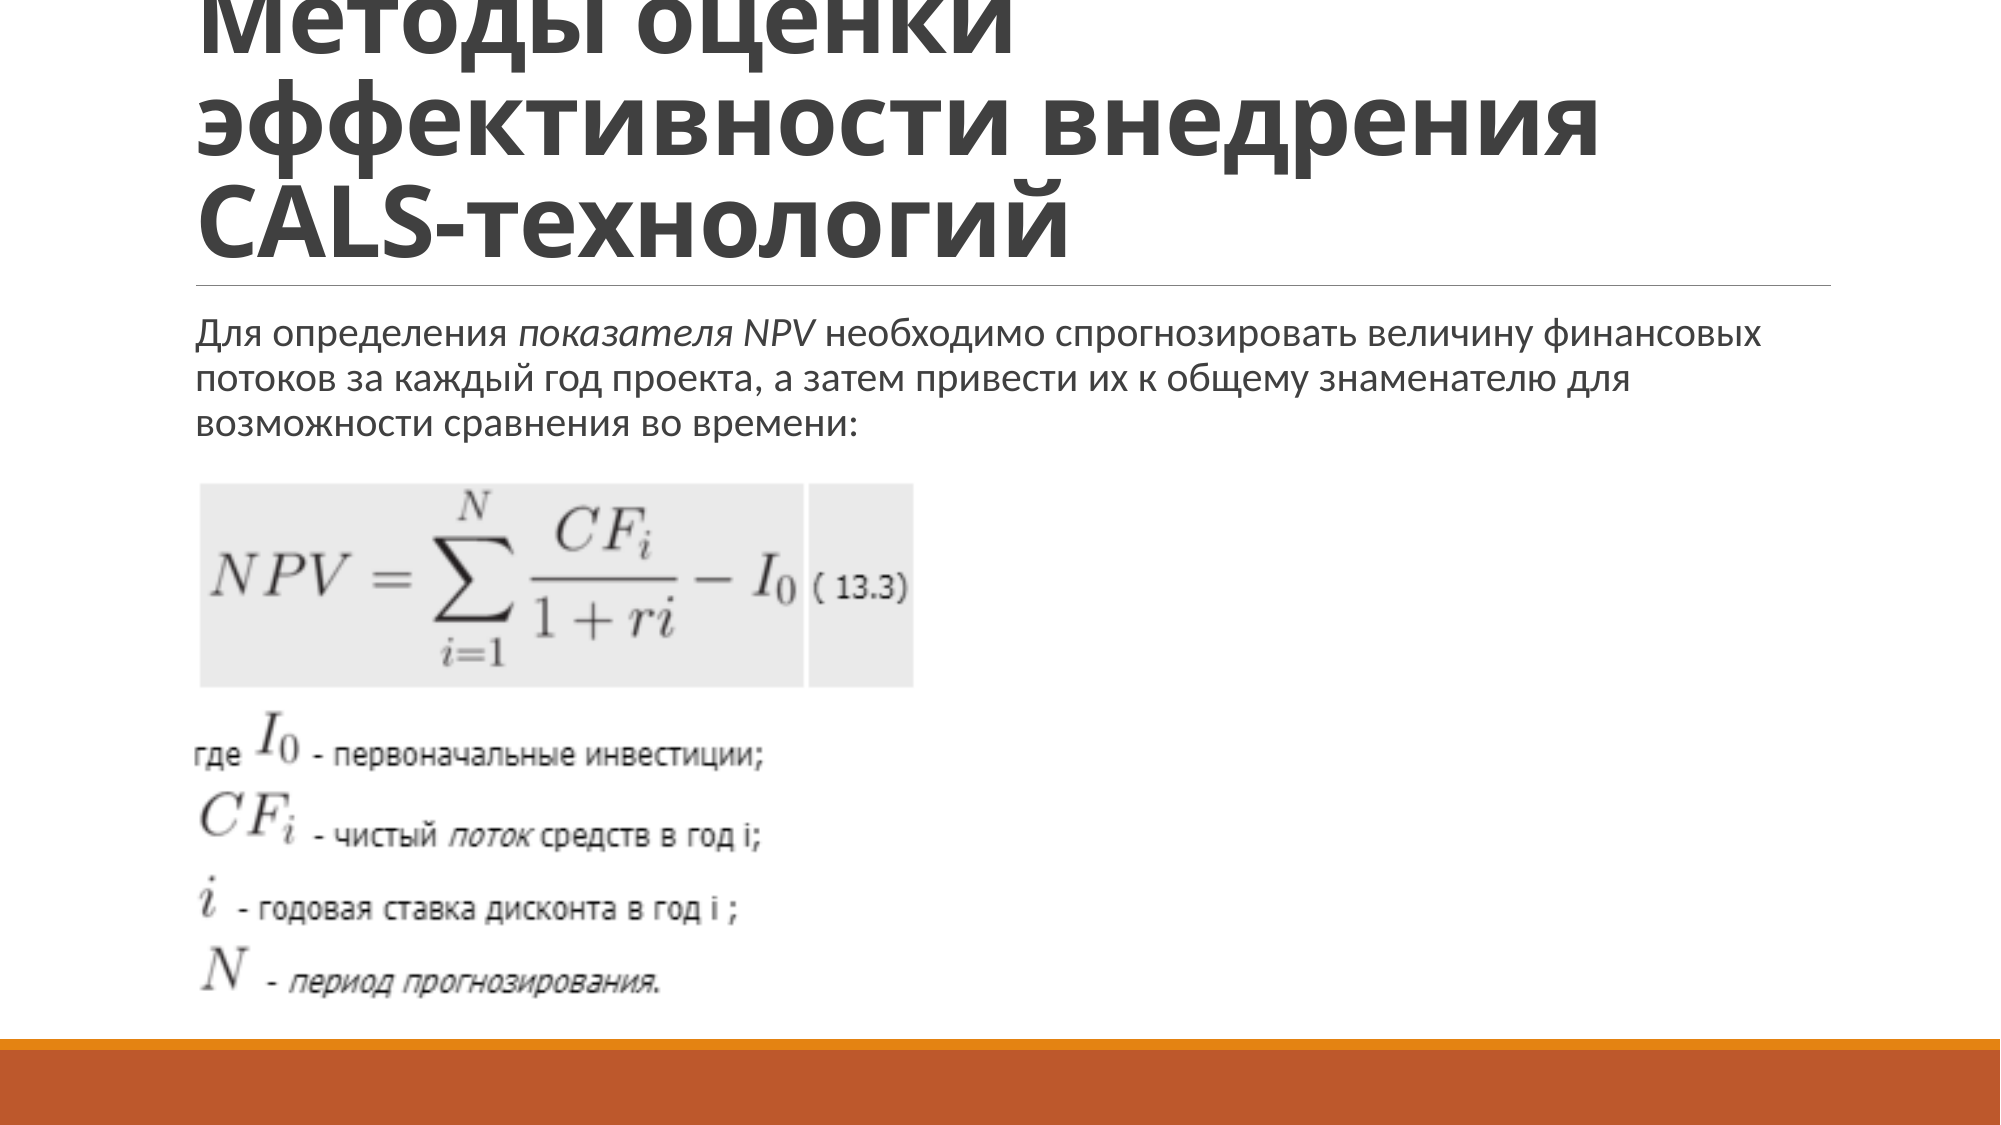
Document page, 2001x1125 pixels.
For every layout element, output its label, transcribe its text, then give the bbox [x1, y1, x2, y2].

title Методы оценки эффективности внедрения CALS-технологий [180, 47, 1830, 285]
list Для определения показателя NPV необходимо спрогнозировать величину финансовых потоков за каждый год проекта, а затем привести их к общему знаменателю для возможности сравнения во времени: [180, 302, 1830, 963]
picture [179, 473, 1097, 1005]
